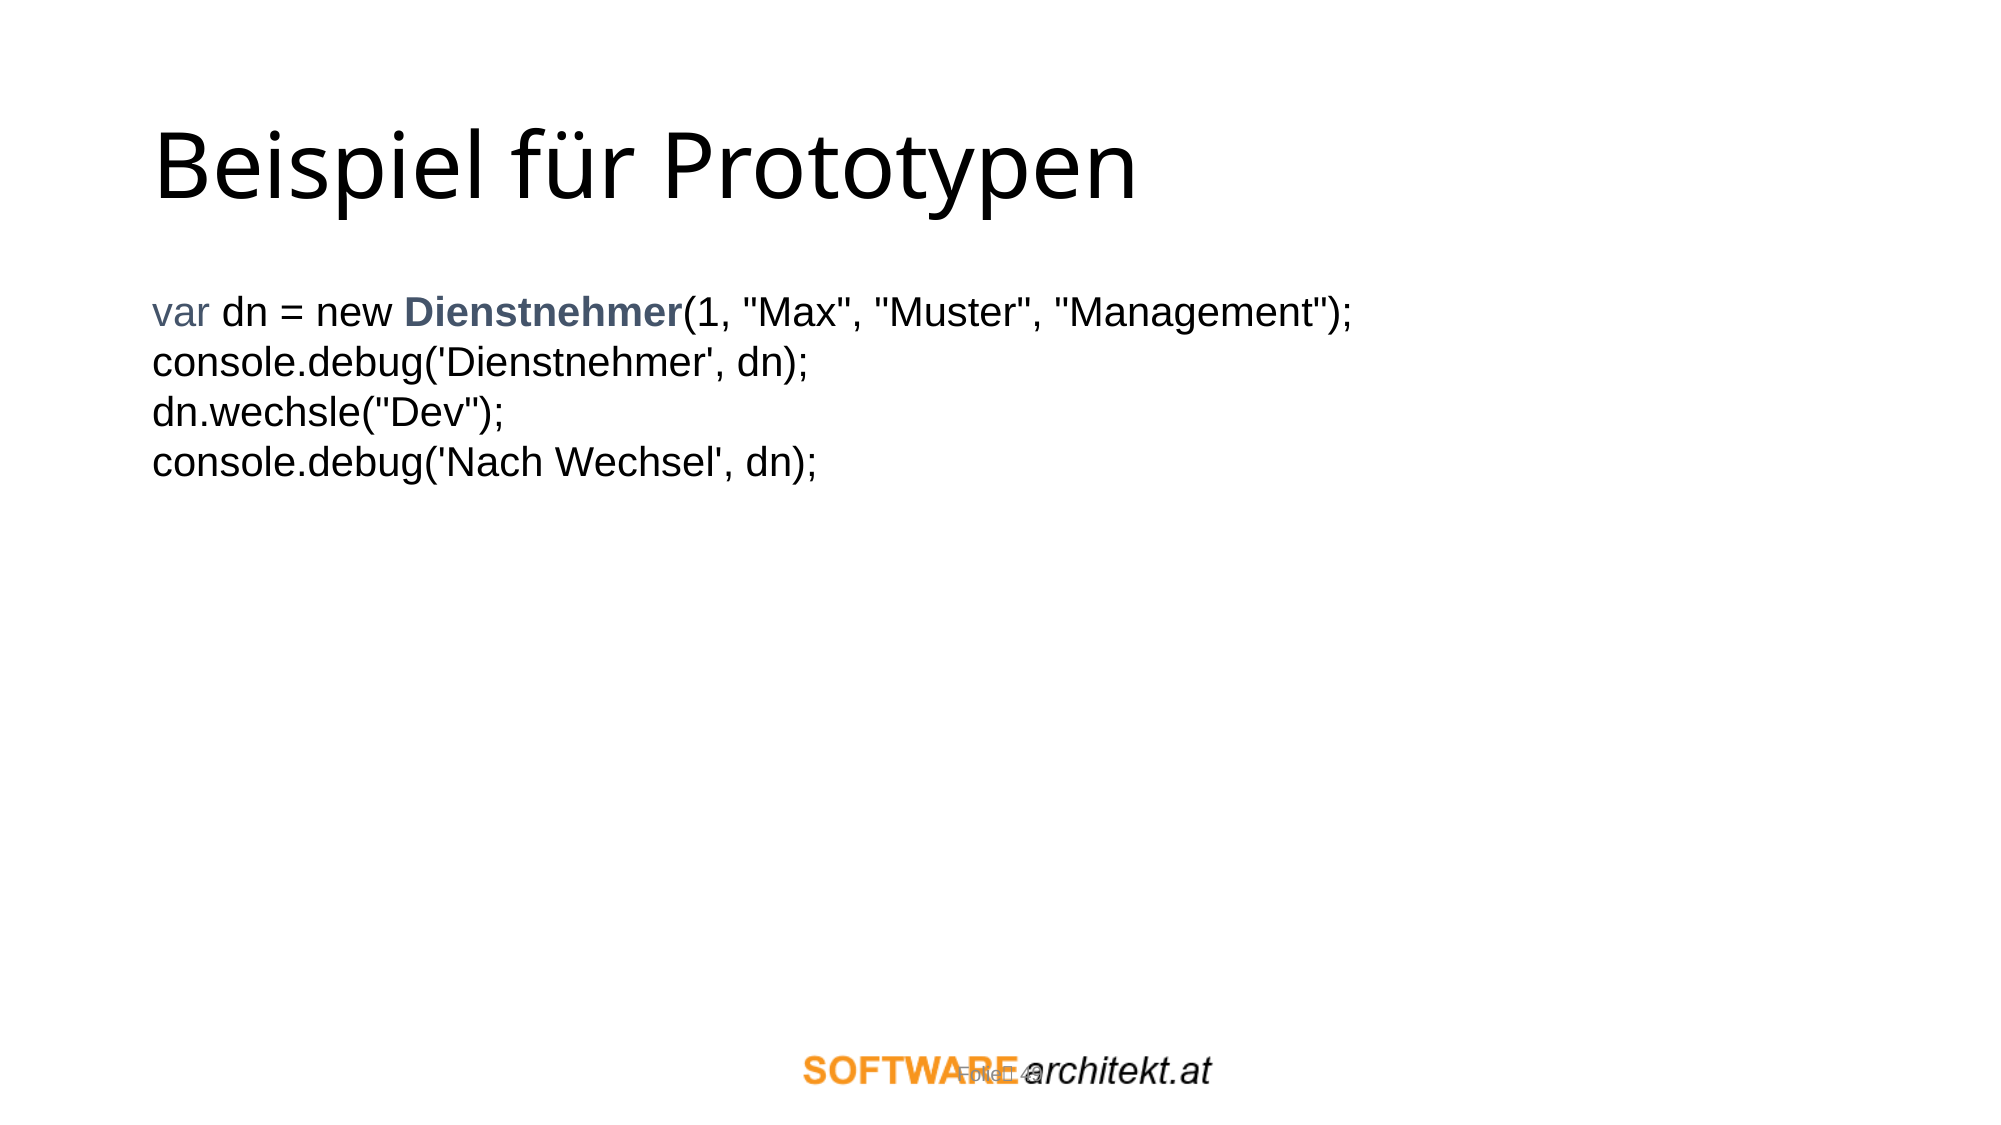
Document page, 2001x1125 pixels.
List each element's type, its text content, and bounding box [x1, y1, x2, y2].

title Beispiel für Prototypen [137, 59, 1863, 278]
footer Folie 49 [662, 1042, 1338, 1103]
text_box var dn = new Dienstnehmer(1, "Max", "Muster", "Management"); console.debug('Dienstnehmer', dn); dn.wechsle("Dev"); console.debug('Nach Wechsel', dn); [137, 277, 1536, 493]
